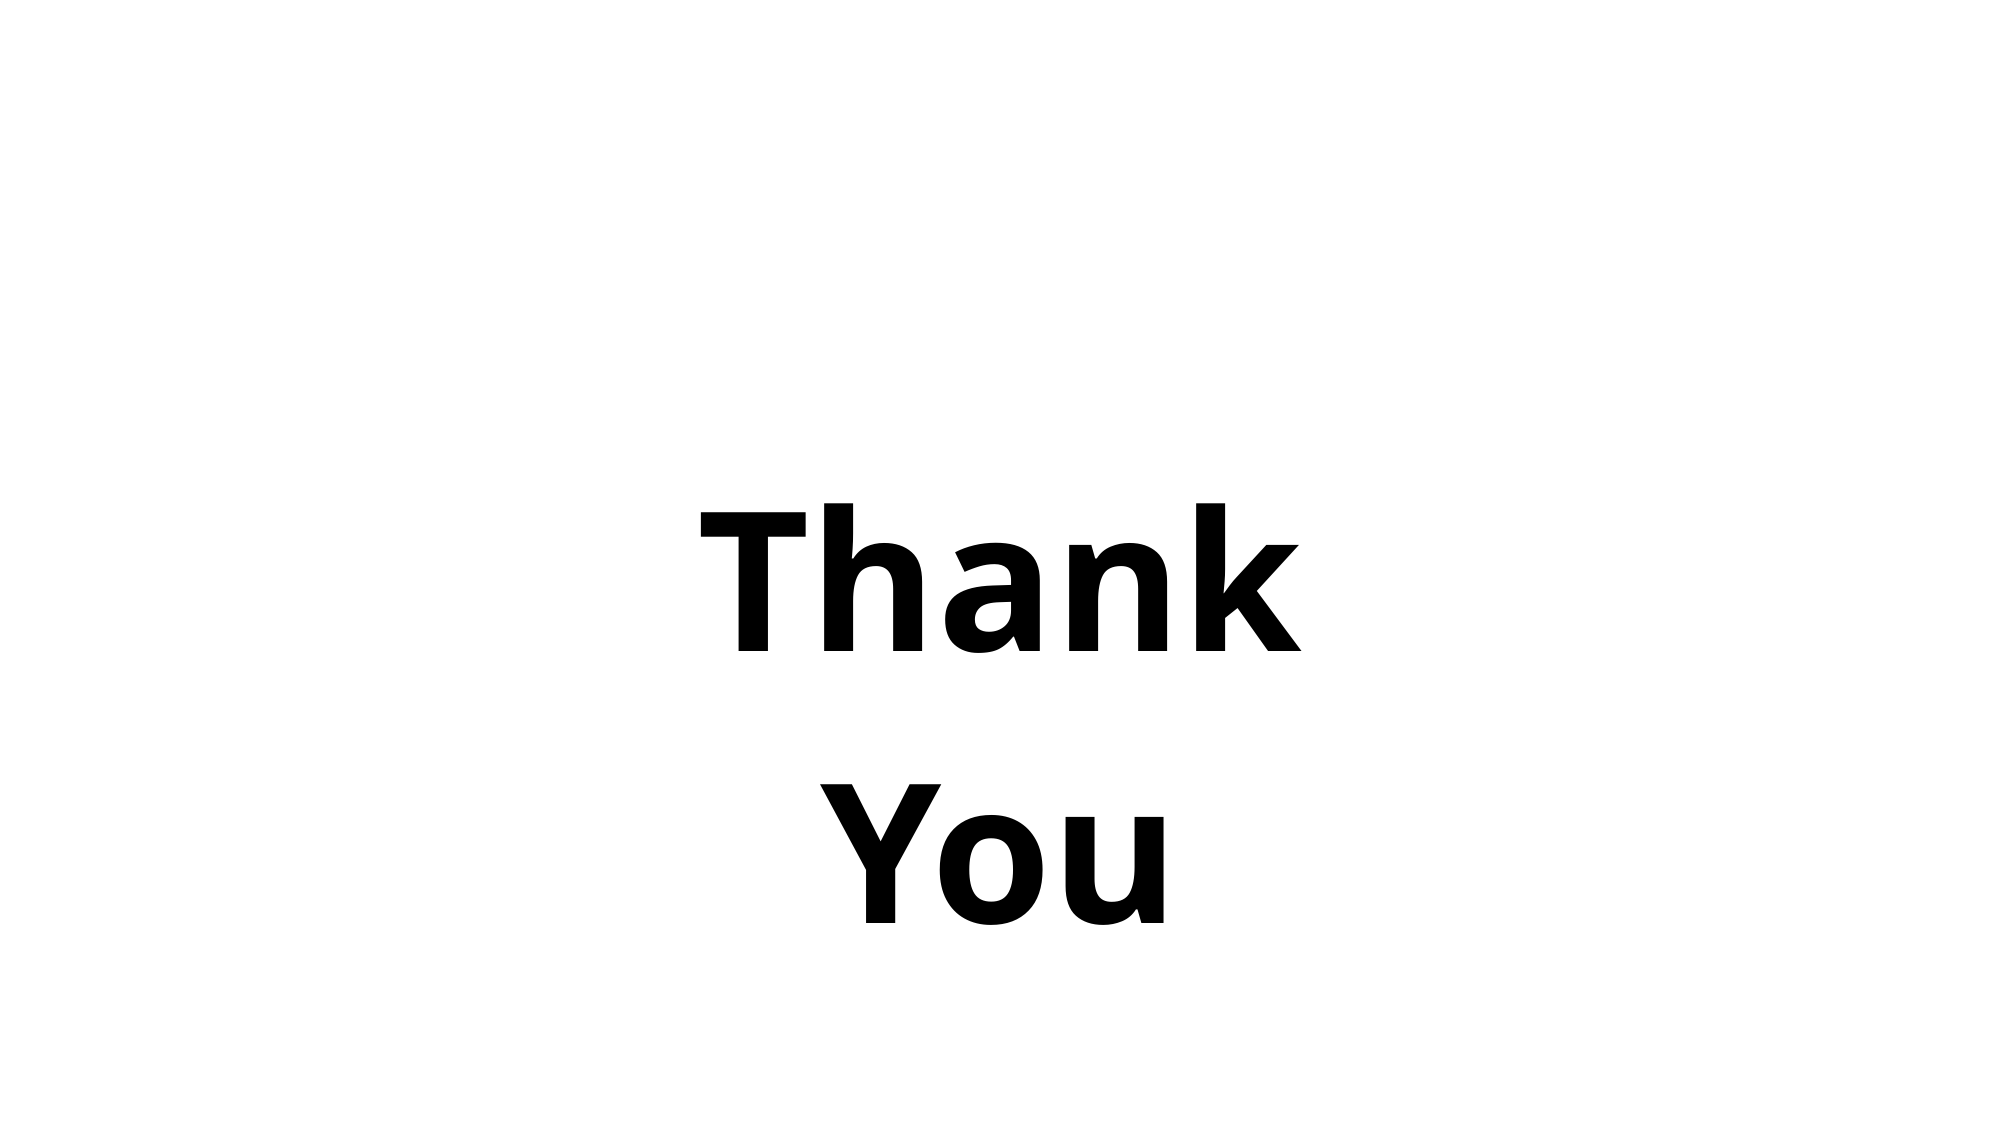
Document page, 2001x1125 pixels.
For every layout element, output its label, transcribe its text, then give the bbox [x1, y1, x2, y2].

text_box Thank You [518, 417, 1482, 963]
